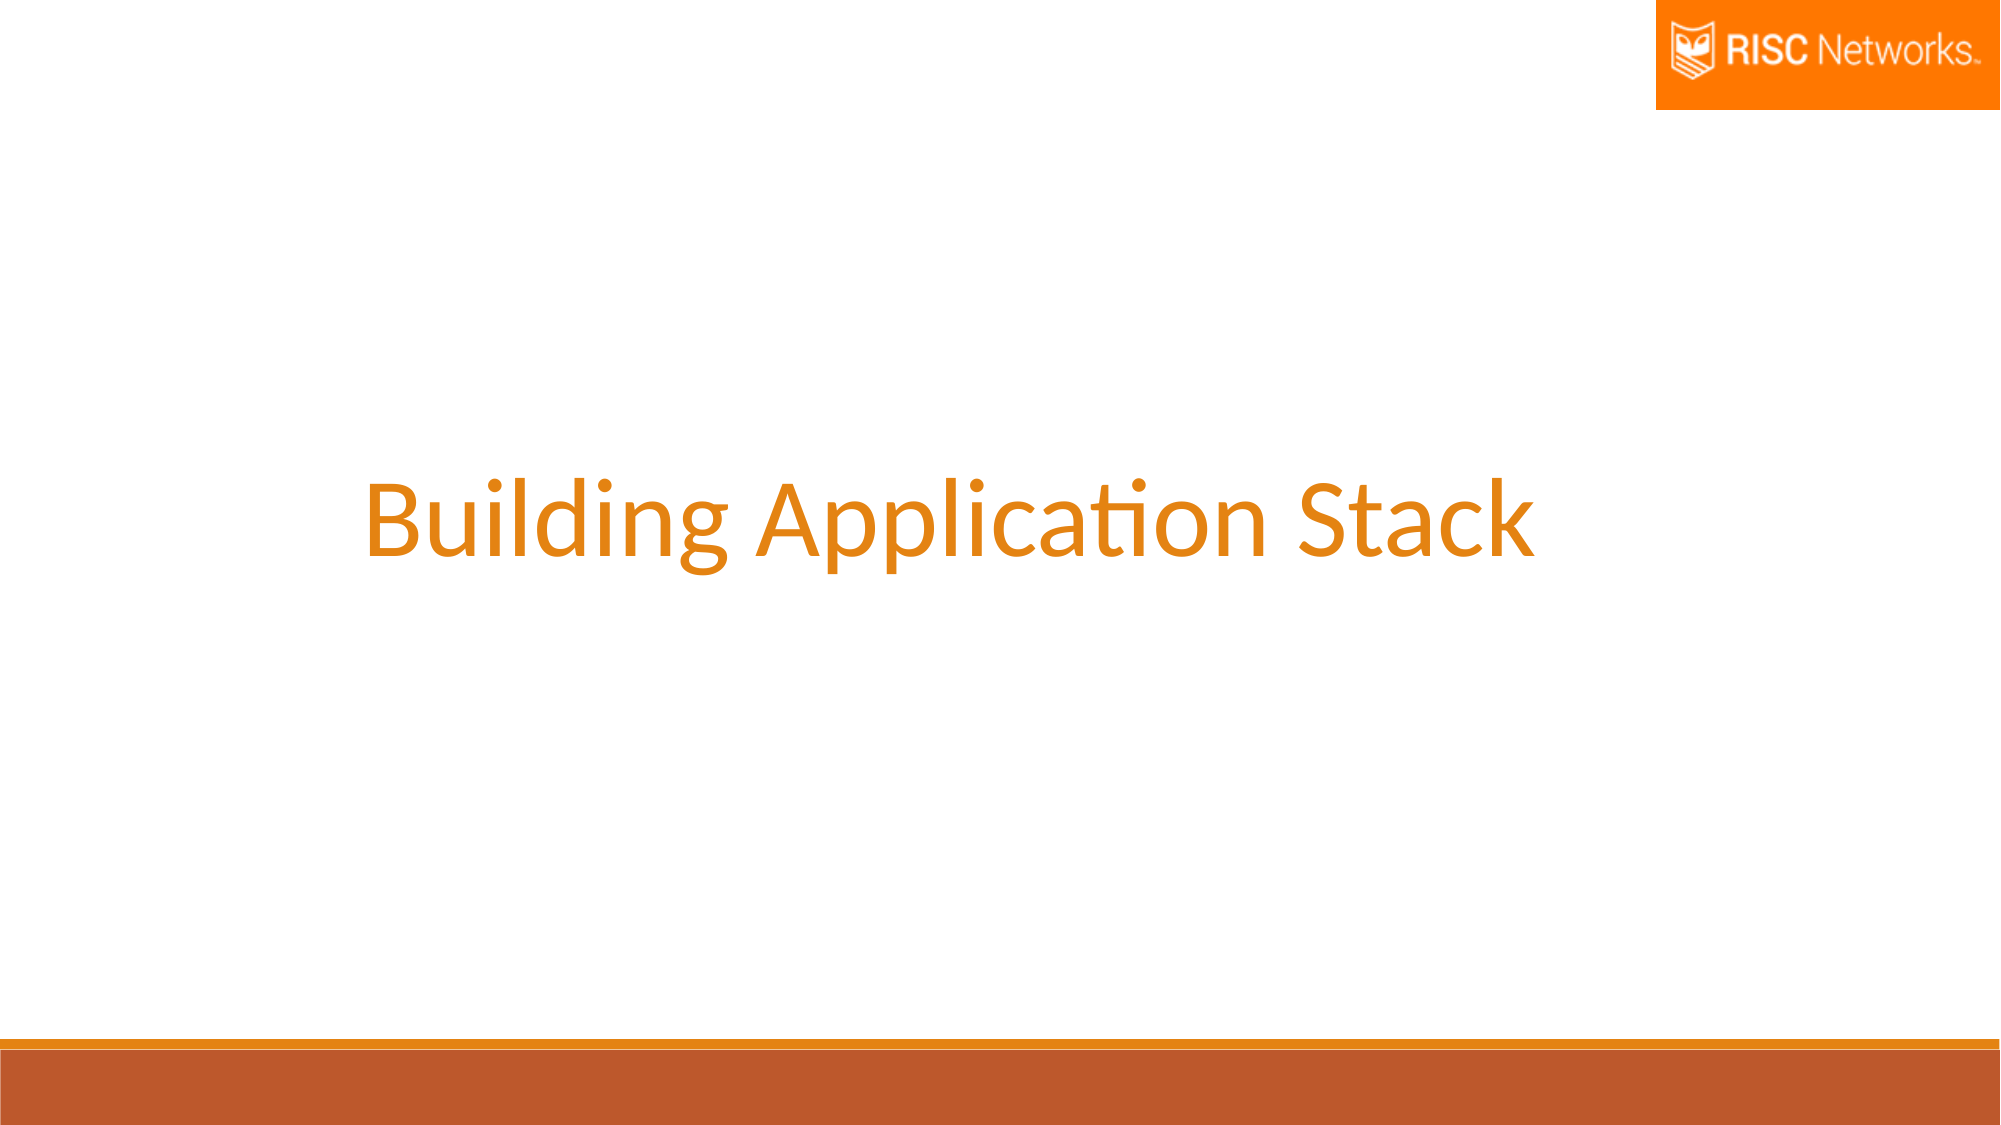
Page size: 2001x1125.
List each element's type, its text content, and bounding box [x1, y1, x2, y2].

text_box Building Application Stack [347, 436, 1553, 587]
picture [1655, 0, 2000, 110]
